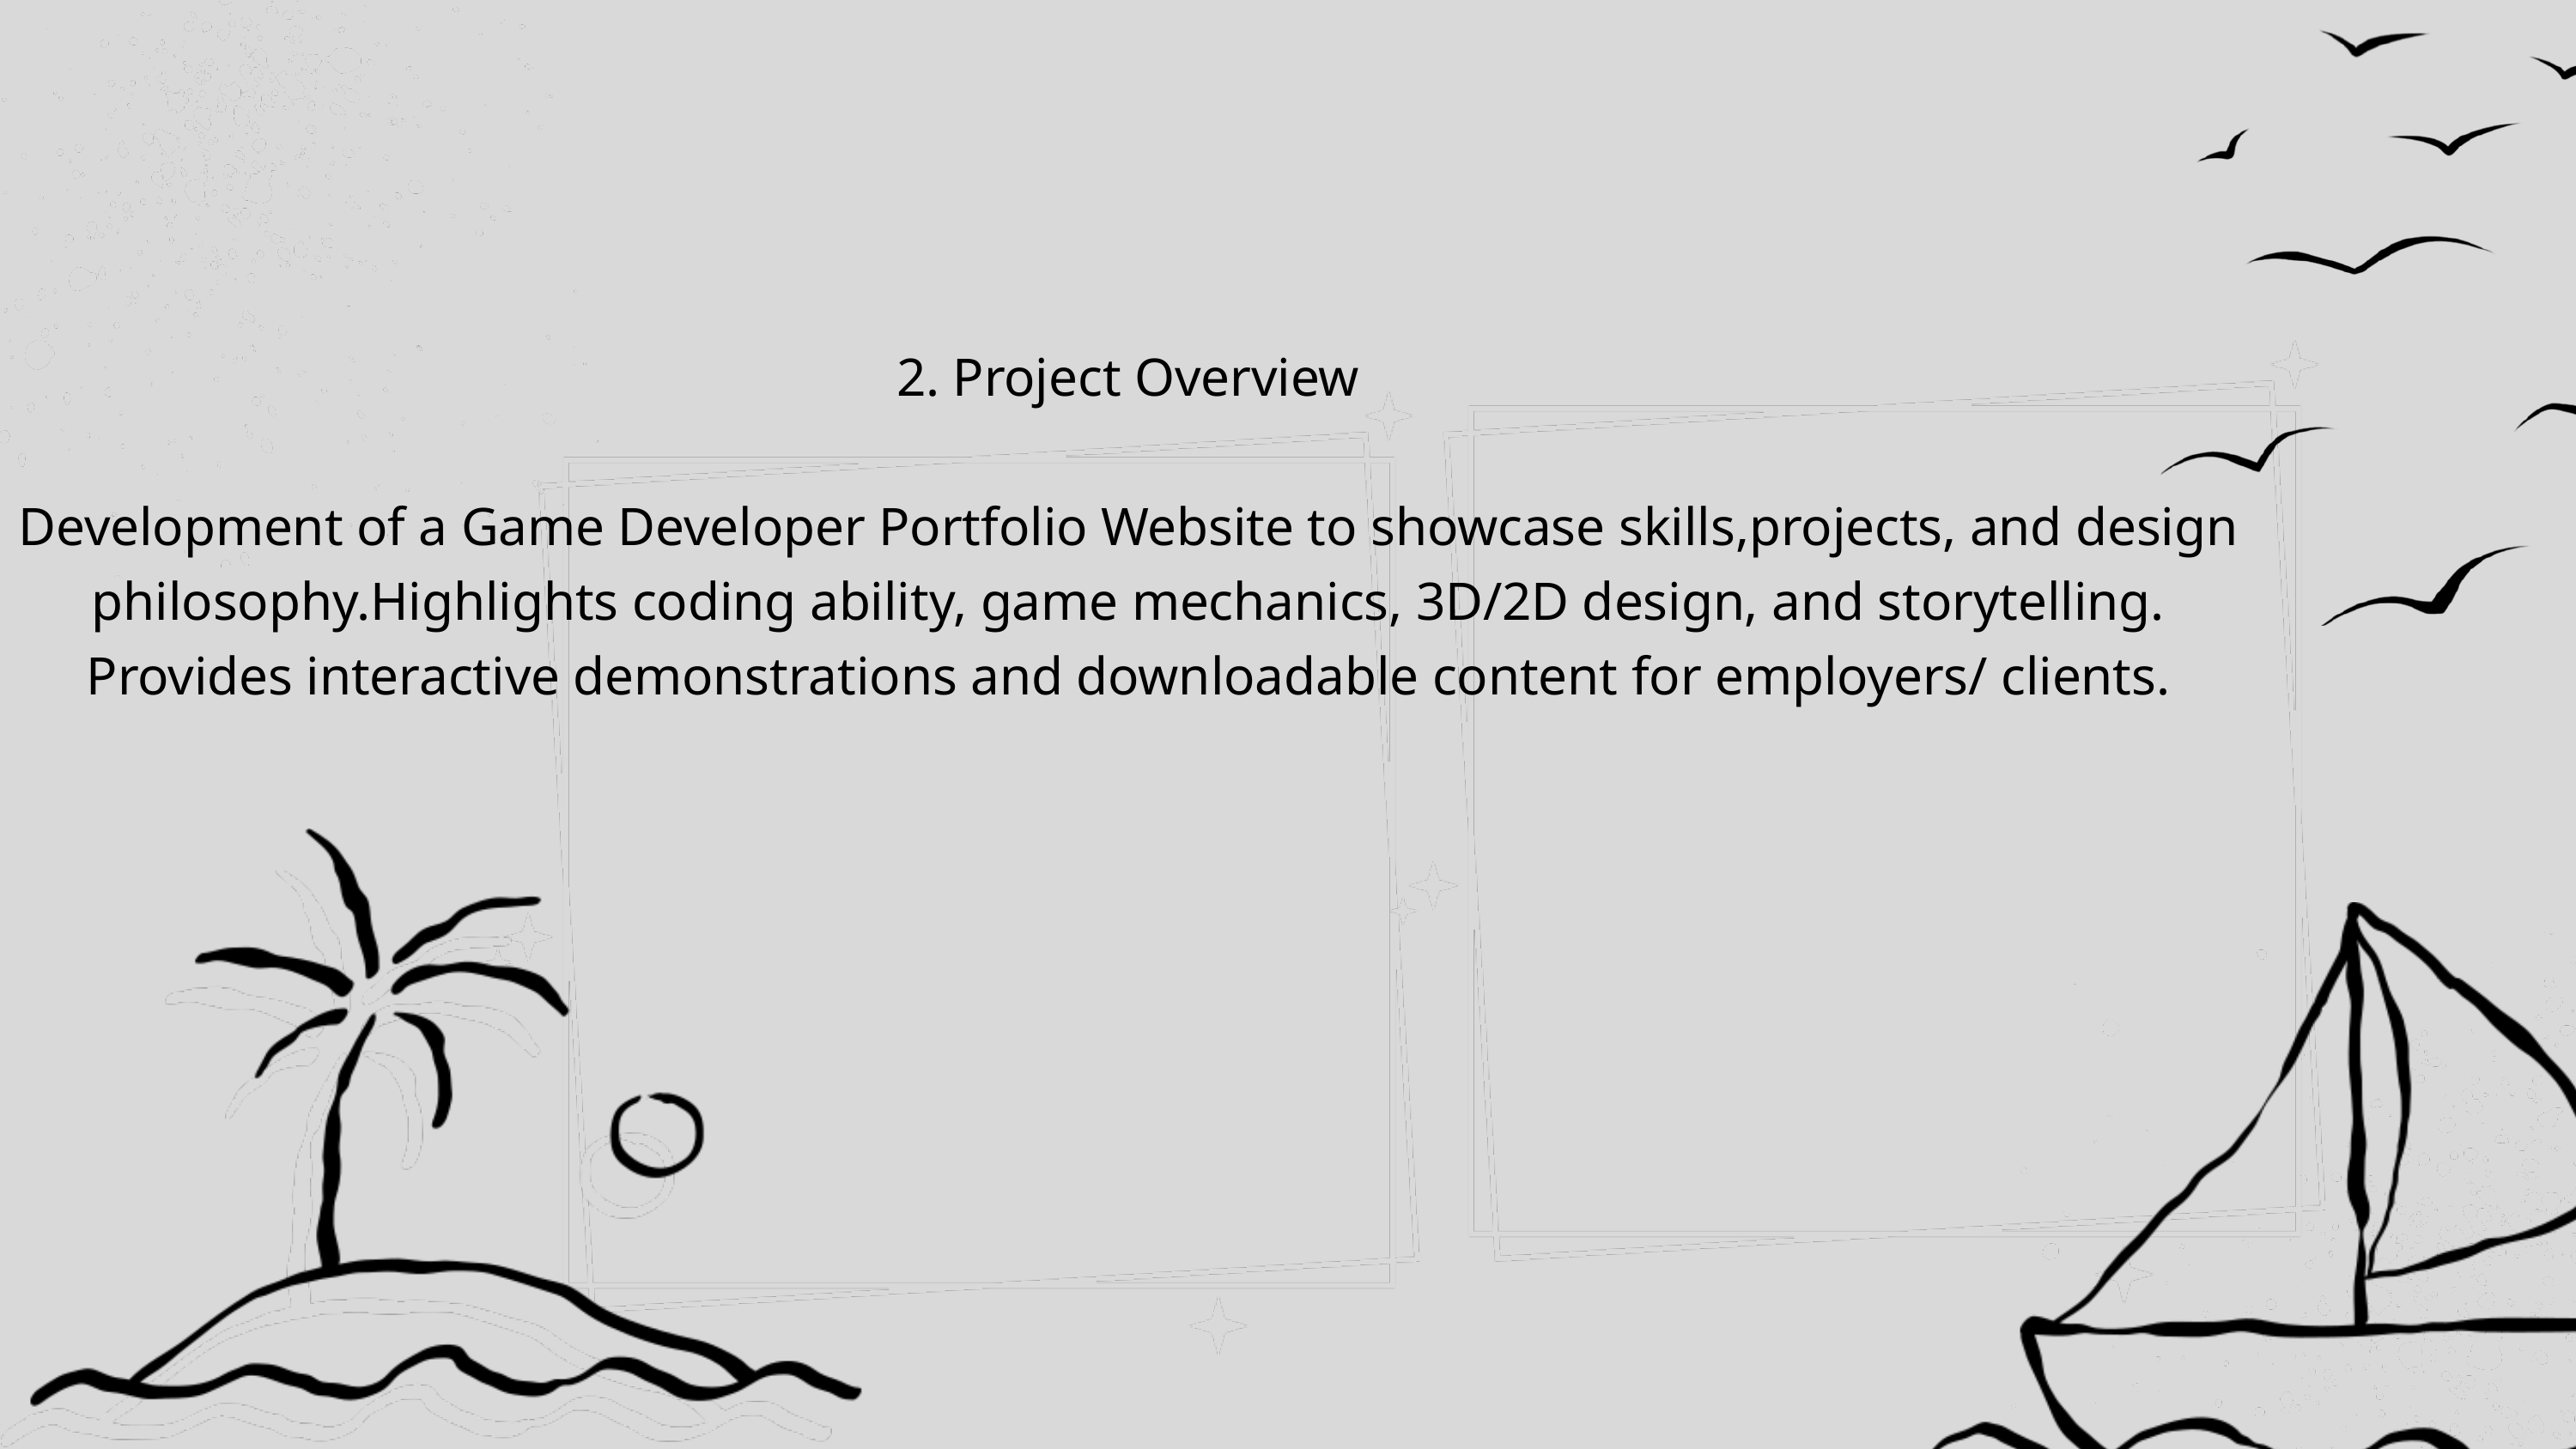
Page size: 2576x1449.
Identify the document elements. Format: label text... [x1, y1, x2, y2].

text_box [2160, 0, 2576, 626]
text_box [484, 706, 1420, 1355]
text_box [0, 0, 604, 330]
text_box [29, 828, 867, 1409]
text_box [1910, 902, 2576, 1449]
text_box 2. Project Overview Development of a Game Developer Portfolio Website to showcase skills,projects, and design philosophy.Highlights coding ability, game mechanics, 3D/2D design, and storytelling. Provides interactive demonstrations and downloadable content for employers/ clients. [0, 330, 2271, 706]
text_box [1389, 626, 2326, 1304]
text_box [0, 869, 837, 1449]
